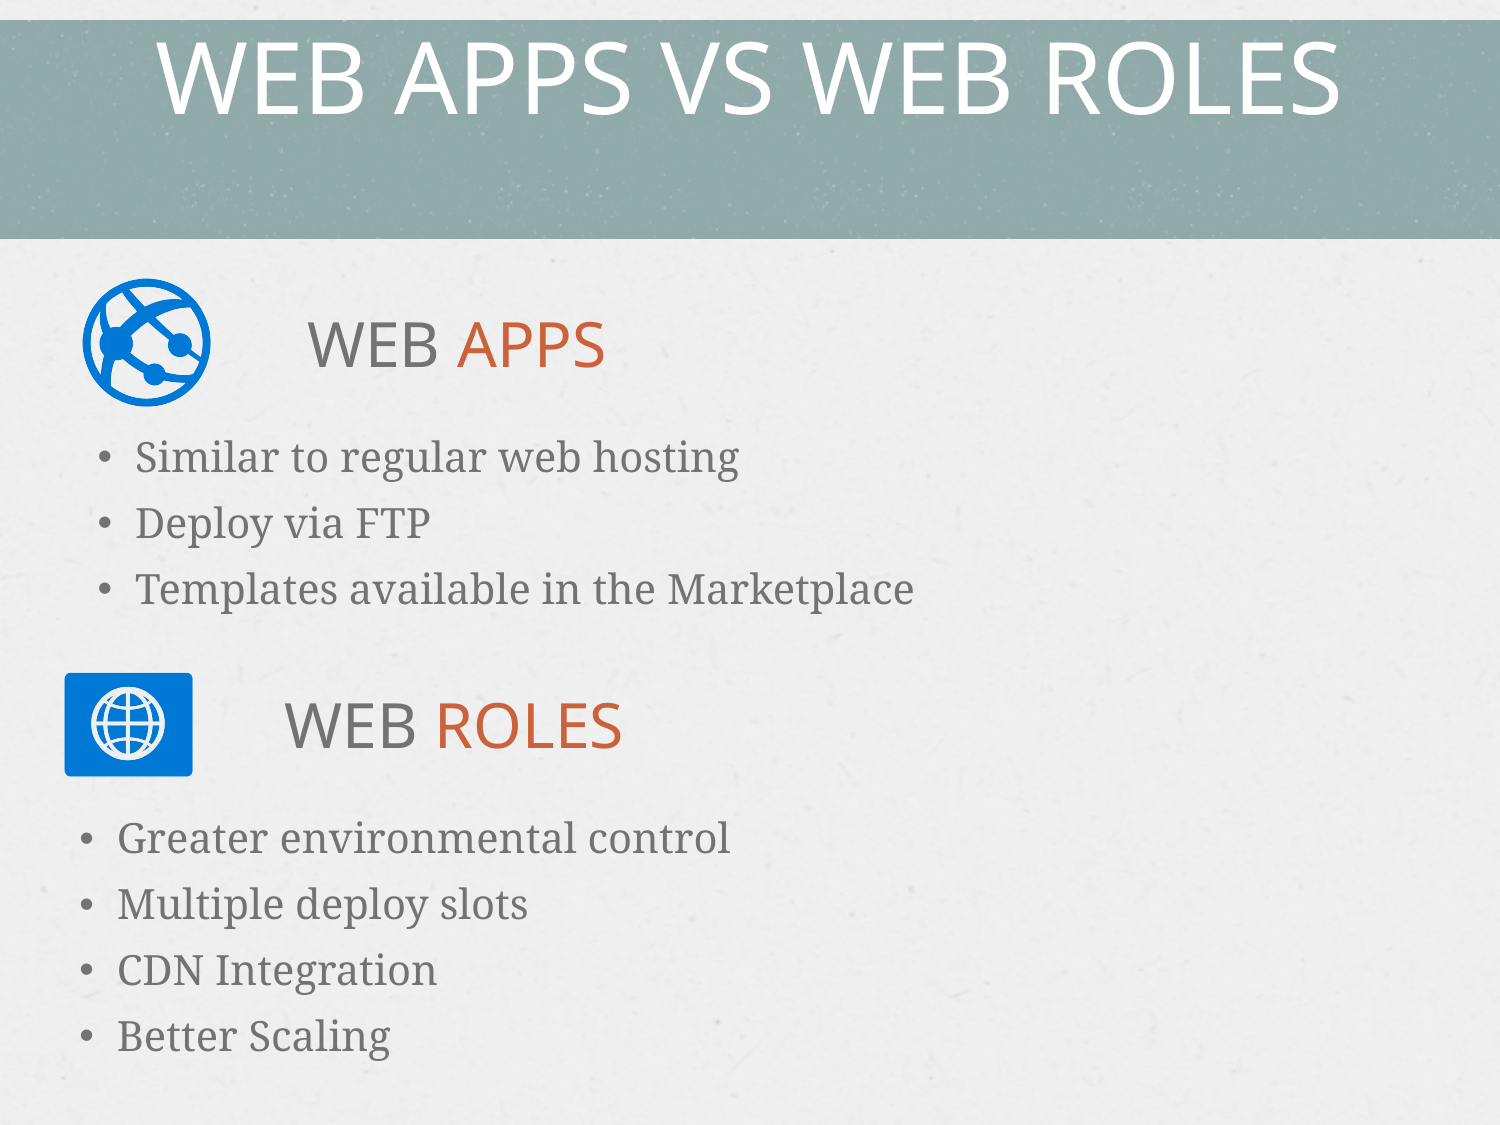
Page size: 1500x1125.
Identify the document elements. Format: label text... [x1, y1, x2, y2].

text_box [64, 660, 620, 789]
list Similar to regular web hosting Deploy via FTP Templates available in the Marketplace [82, 429, 939, 639]
picture [0, 0, 1500, 20]
picture [0, 239, 1500, 1125]
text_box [82, 278, 607, 407]
text_box Greater environmental control Multiple deploy slots CDN Integration Better Scaling [64, 810, 921, 1083]
title Web Apps vs Web Roles [0, 20, 1500, 239]
